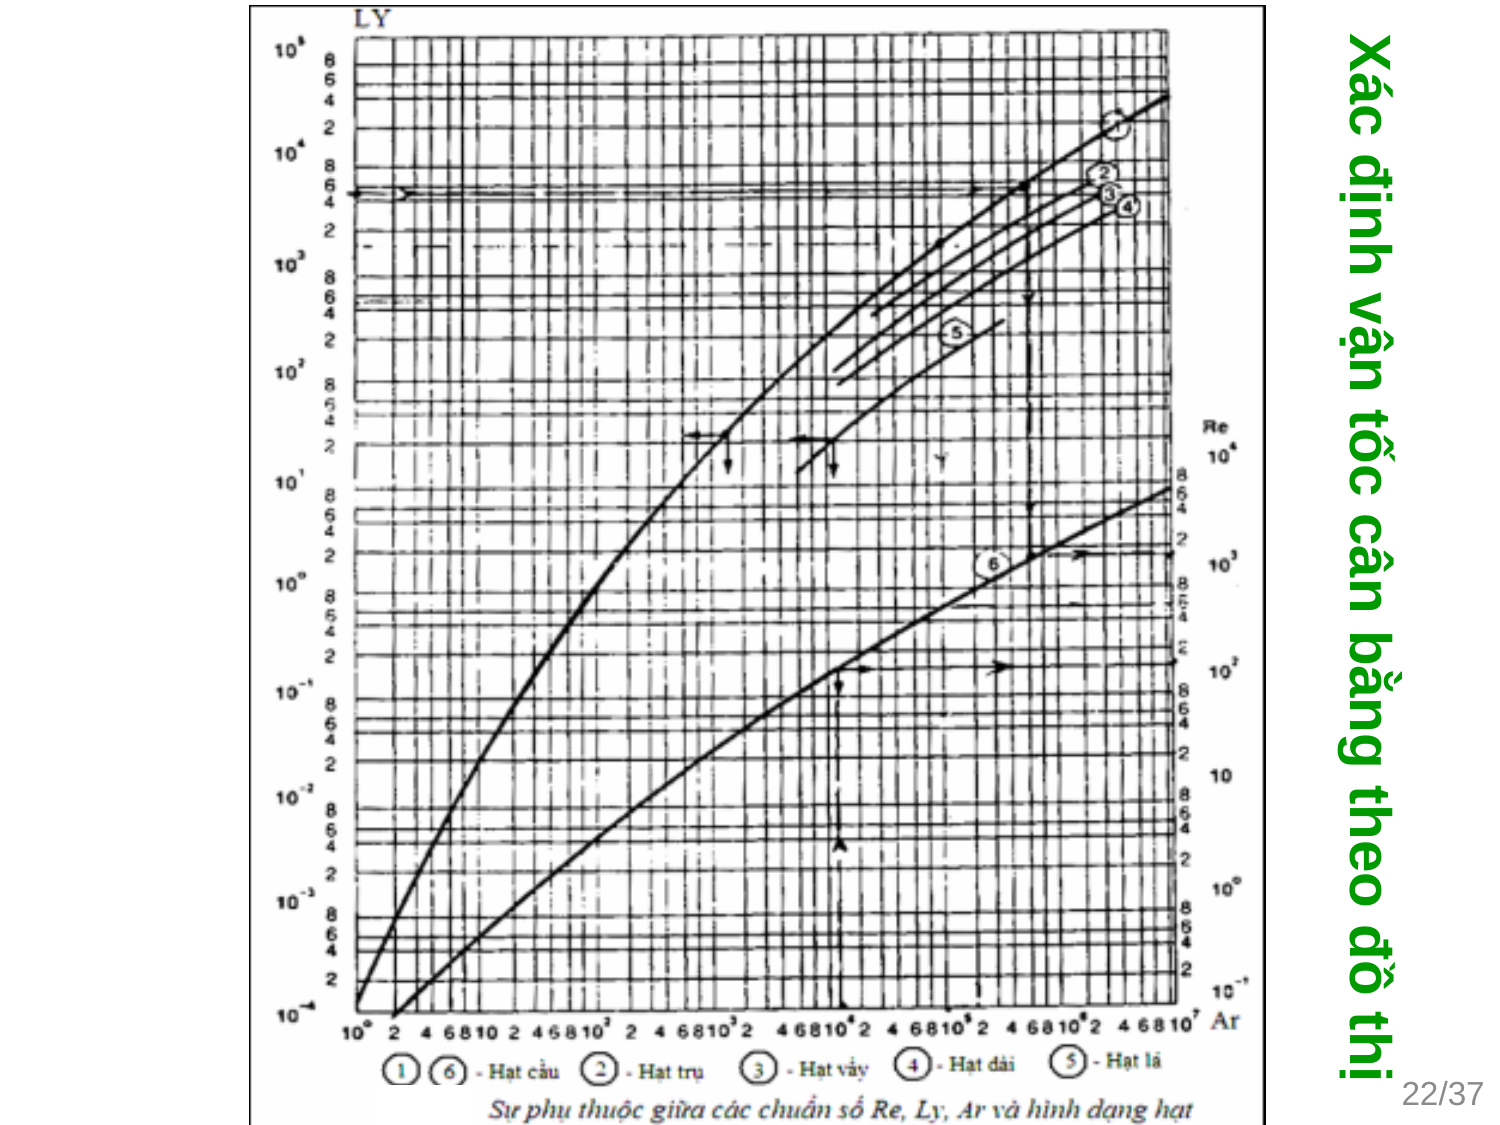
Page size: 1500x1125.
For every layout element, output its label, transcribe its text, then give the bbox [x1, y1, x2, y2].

picture [249, 4, 1266, 1125]
text_box Xác định vận tốc cân bằng theo đồ thị [1331, 18, 1416, 1062]
slide_number 22/37 [1269, 1062, 1500, 1123]
